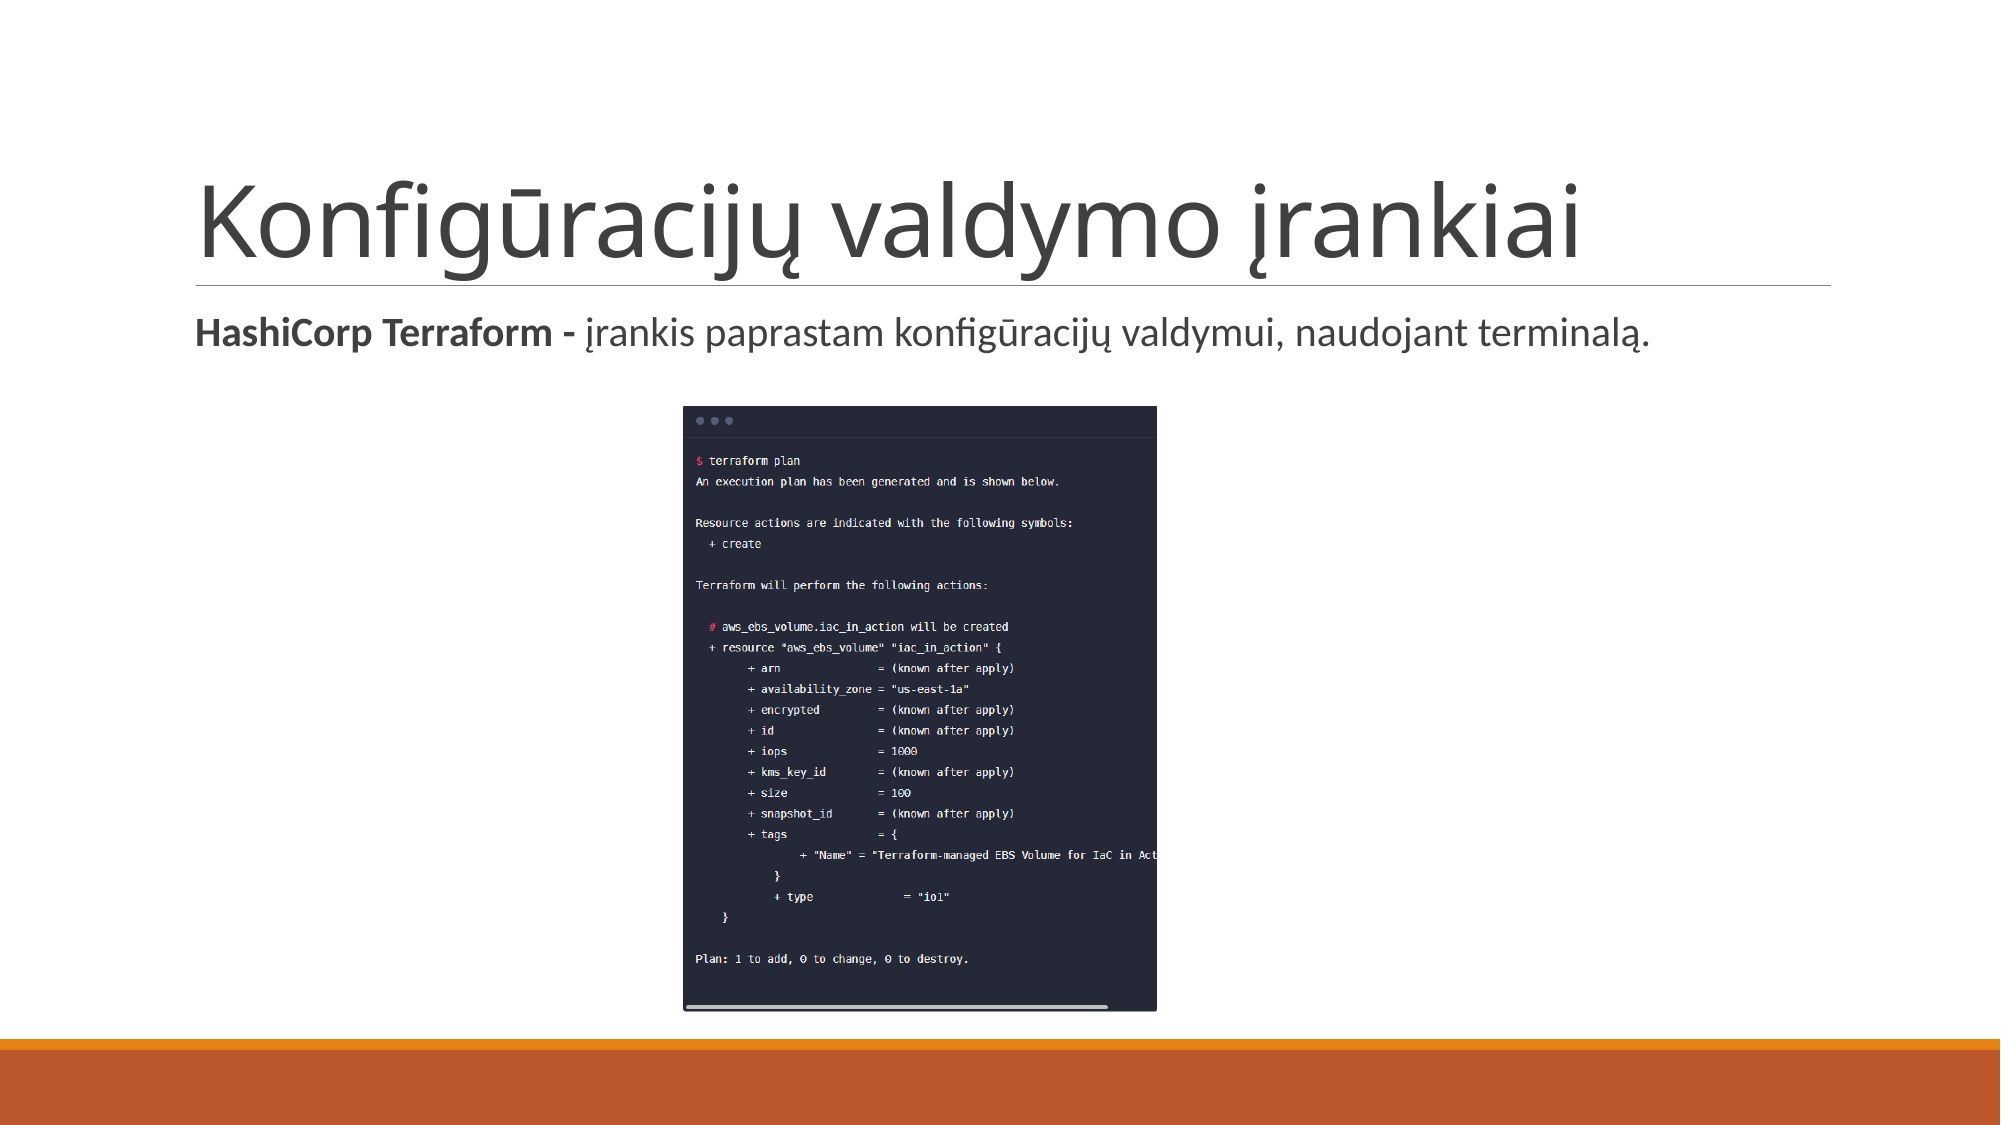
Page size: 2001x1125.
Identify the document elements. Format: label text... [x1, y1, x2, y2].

title Konfigūracijų valdymo įrankiai [180, 47, 1830, 285]
list HashiCorp Terraform - įrankis paprastam konfigūracijų valdymui, naudojant terminalą. [180, 302, 1830, 963]
picture [682, 405, 1157, 1012]
